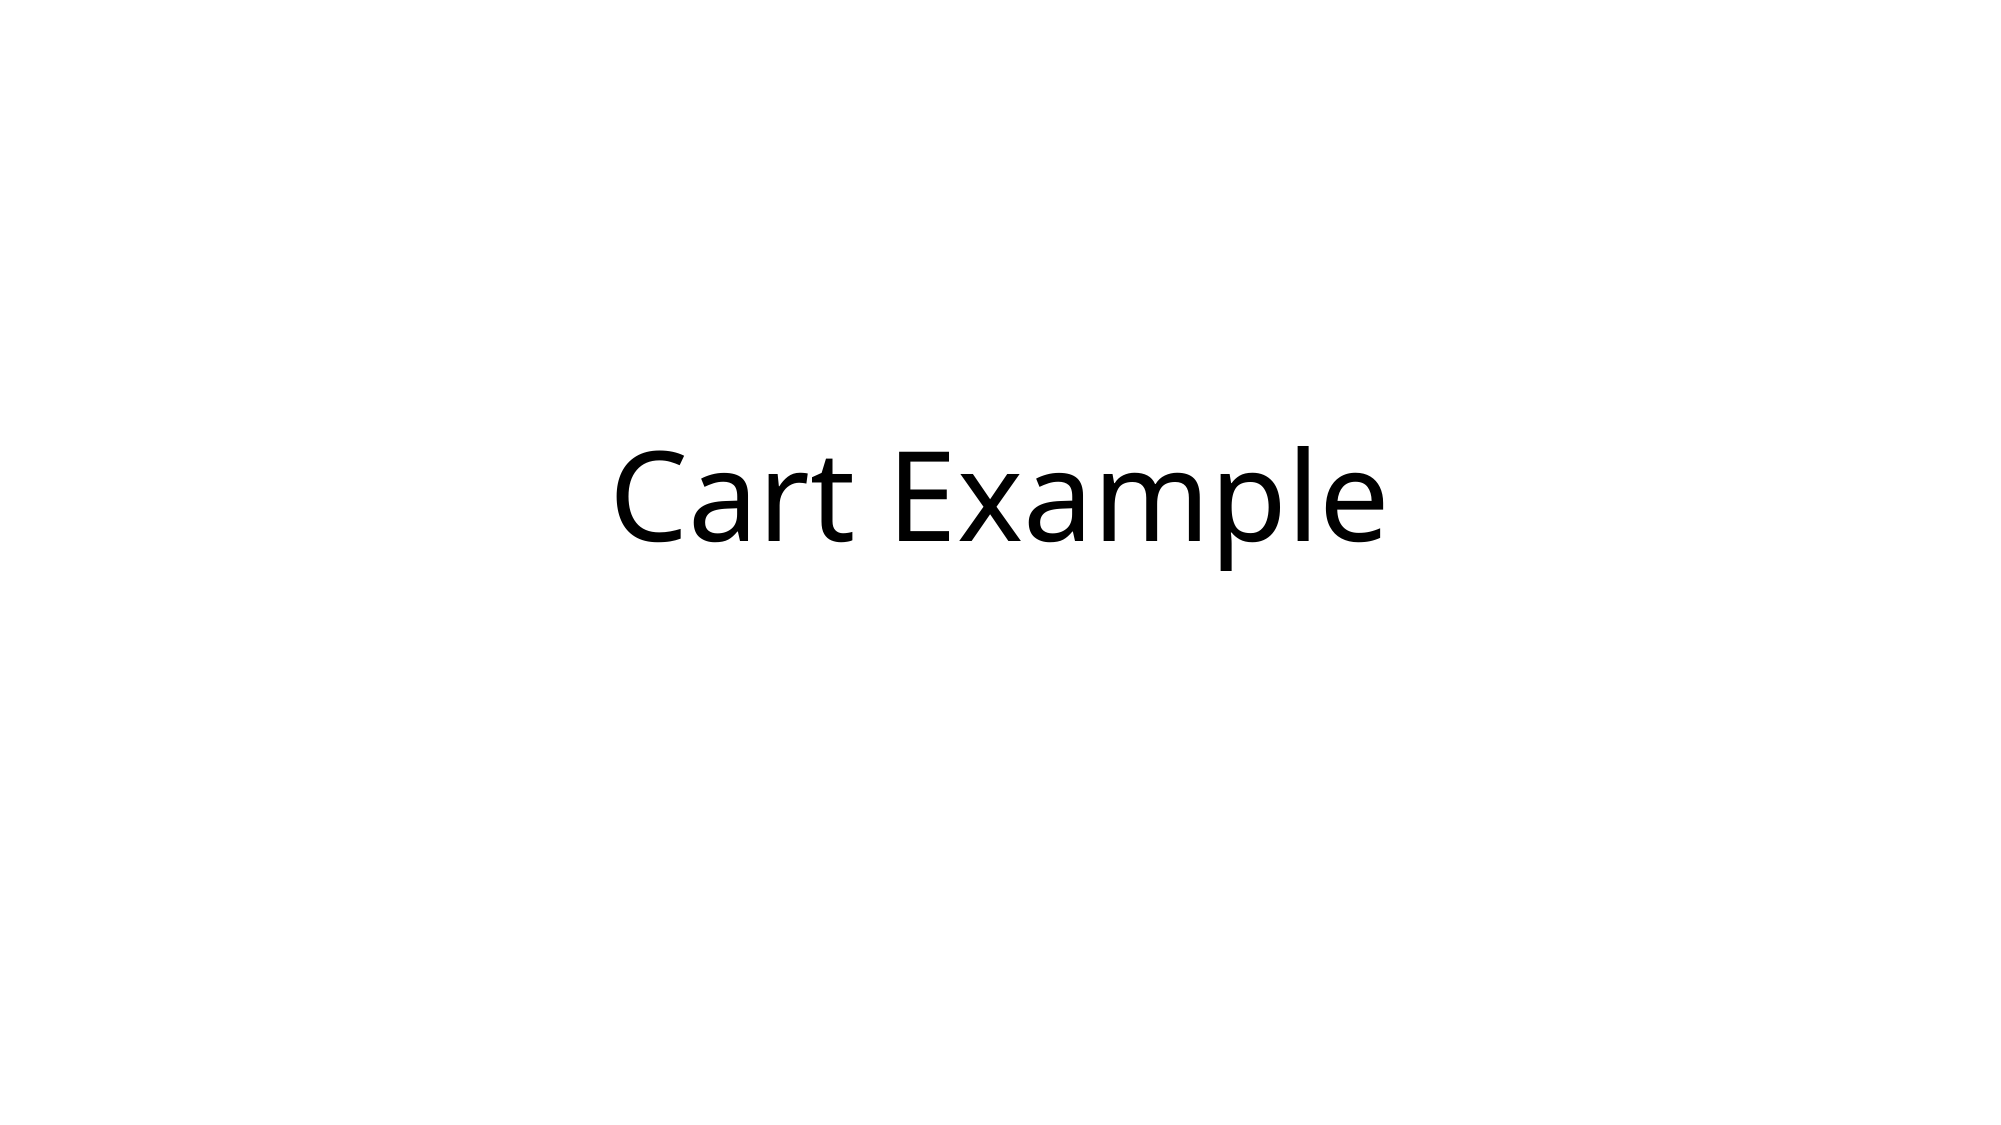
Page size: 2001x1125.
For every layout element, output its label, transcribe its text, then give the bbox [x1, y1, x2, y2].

title Cart Example [249, 184, 1750, 576]
